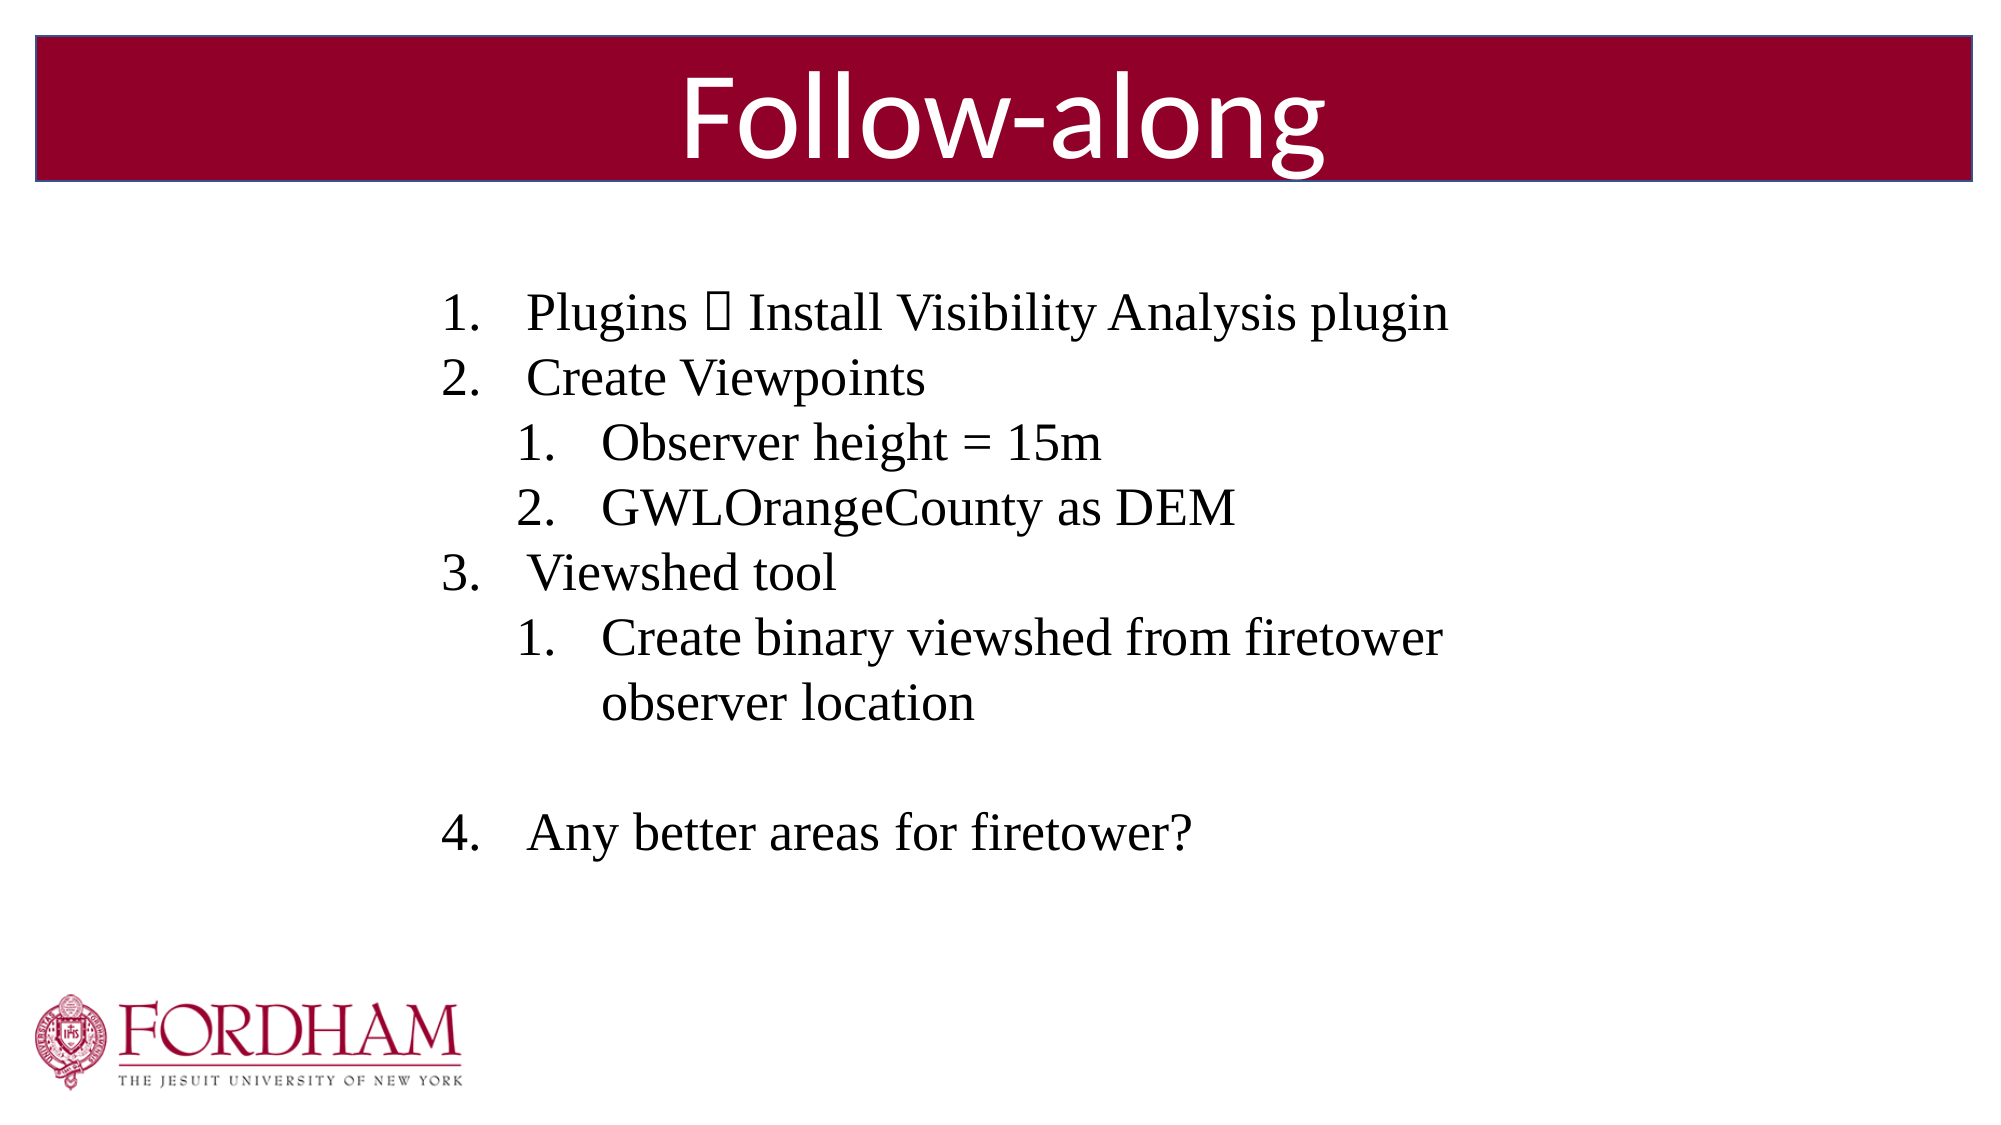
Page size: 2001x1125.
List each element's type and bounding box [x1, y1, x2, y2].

text_box [35, 36, 1972, 1092]
